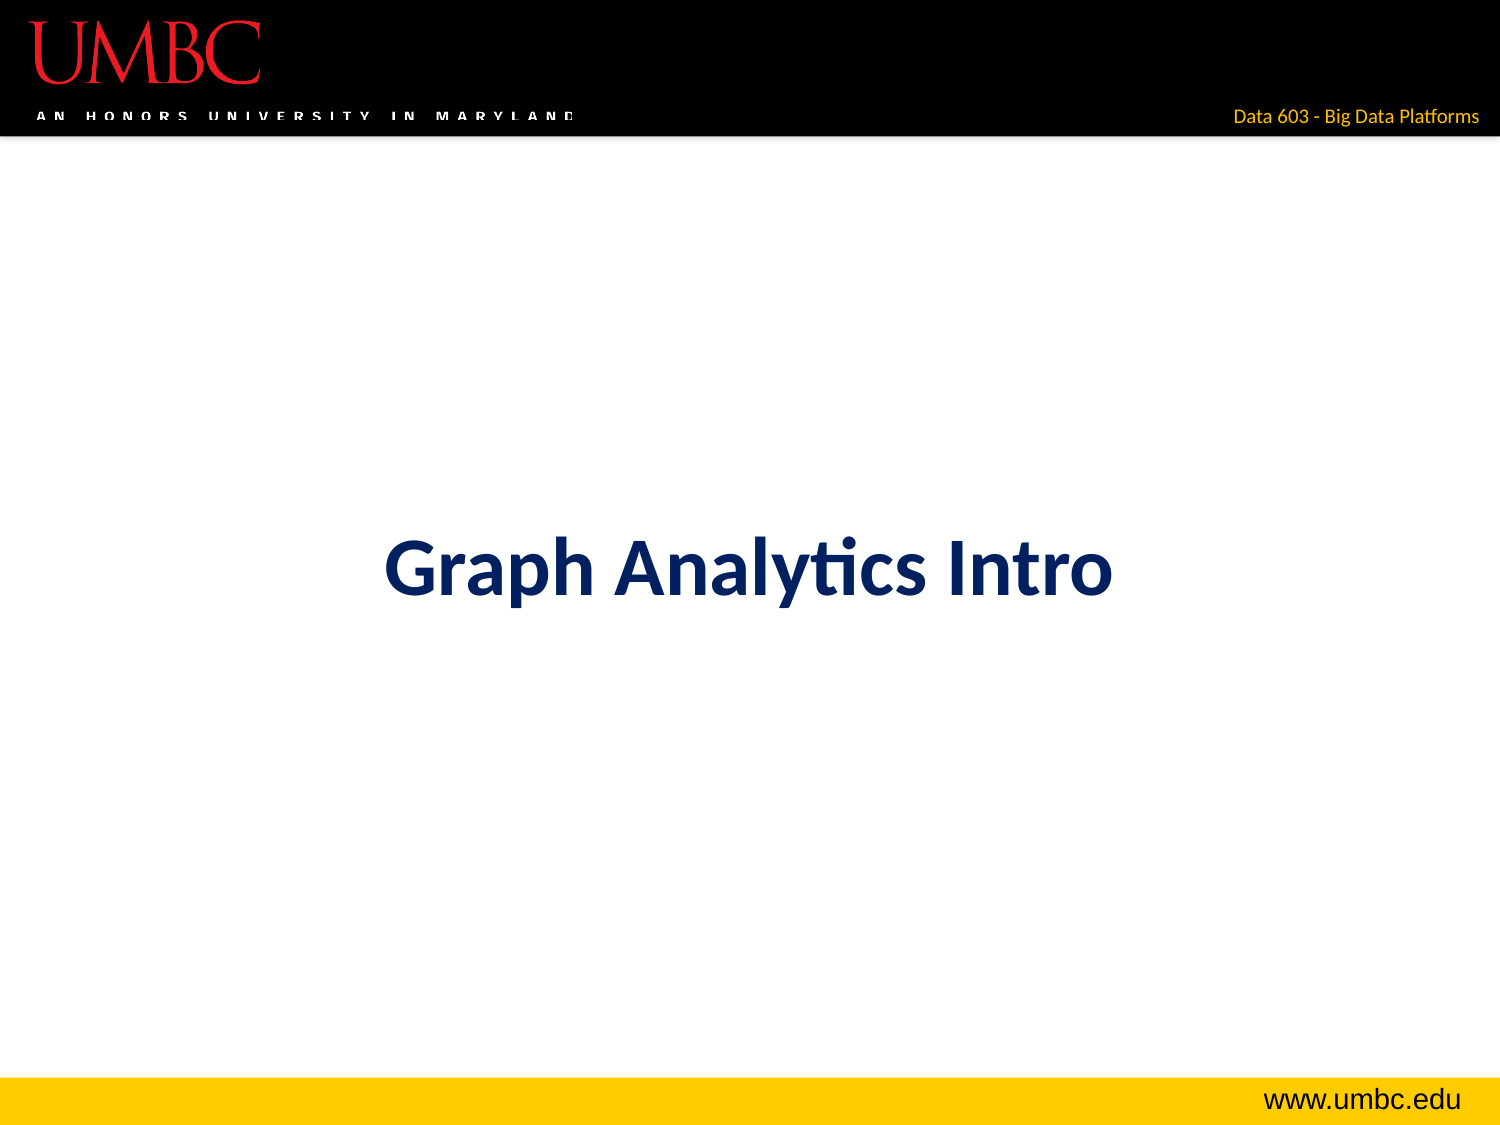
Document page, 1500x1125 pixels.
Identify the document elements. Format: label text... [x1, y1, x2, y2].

title Graph Analytics Intro [75, 468, 1425, 657]
picture [27, 20, 572, 120]
